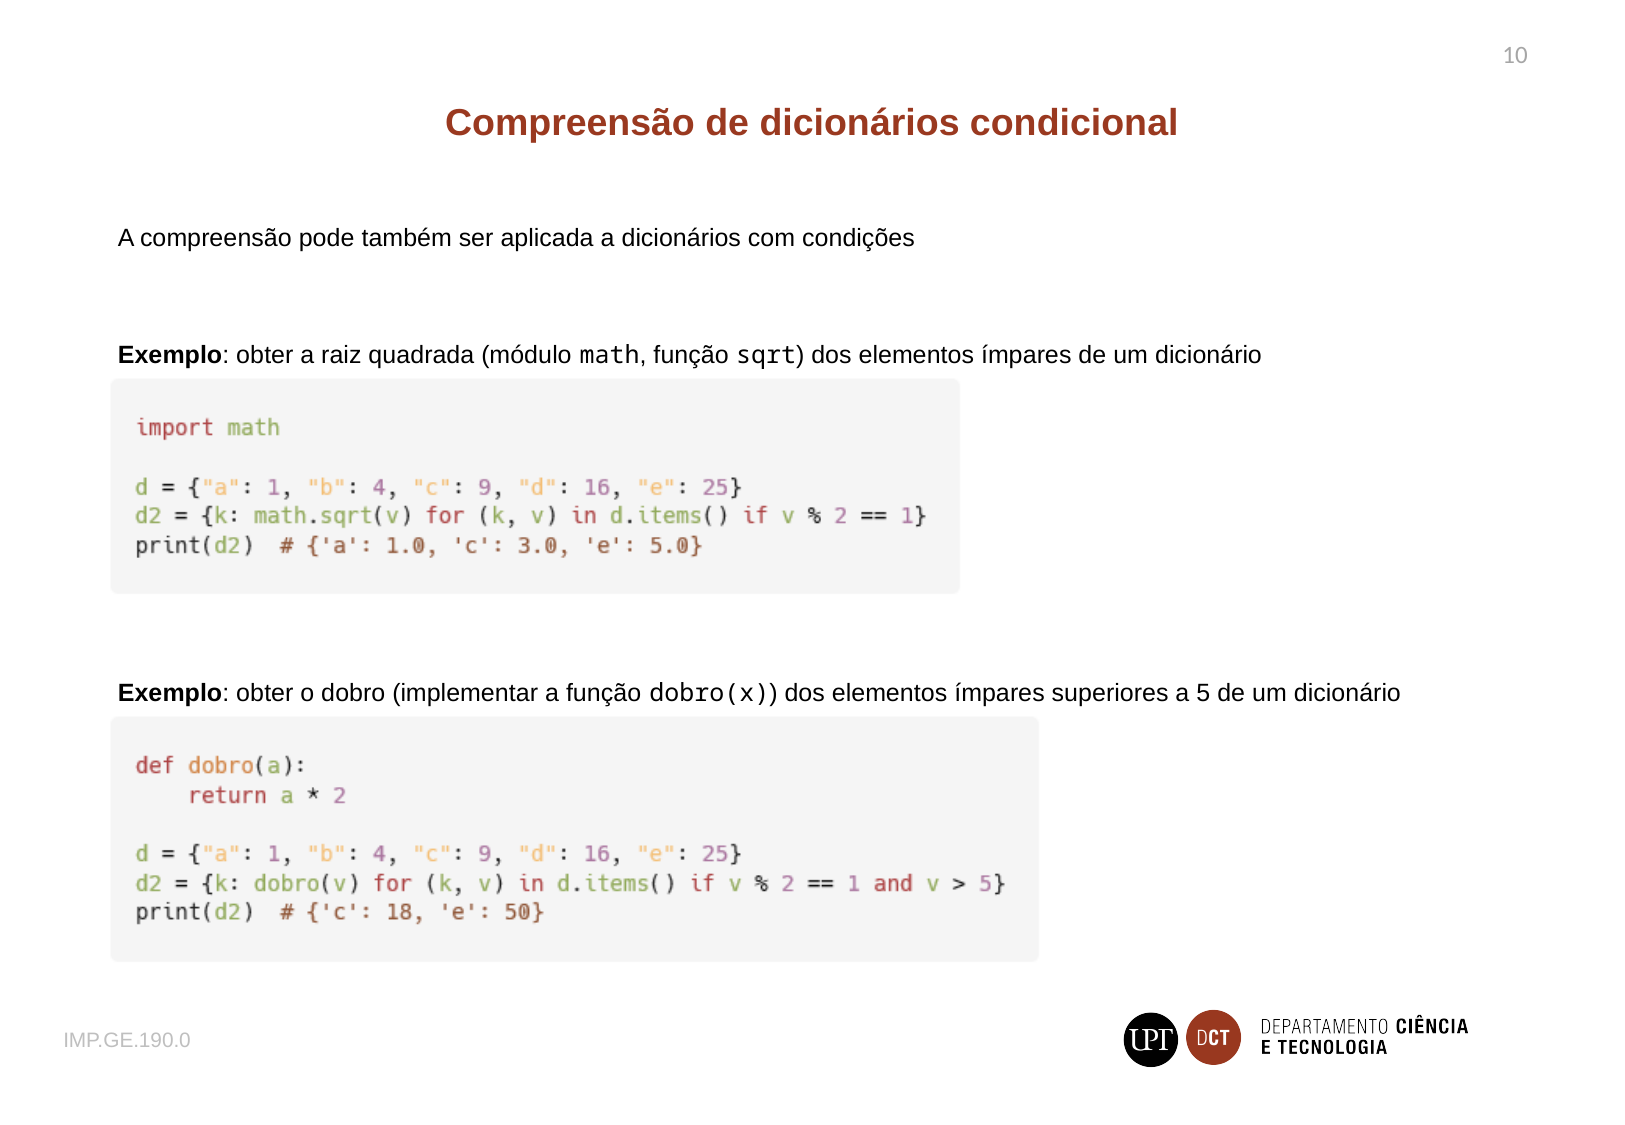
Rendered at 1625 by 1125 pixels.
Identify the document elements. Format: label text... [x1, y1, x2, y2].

slide_number 10 [1164, 31, 1543, 91]
text_box A compreensão pode também ser aplicada a dicionários com condições [103, 199, 1562, 260]
text_box IMP.GE.190.0 [48, 1019, 206, 1060]
text_box Compreensão de dicionários condicional [0, 90, 1625, 151]
text_box Exemplo: obter o dobro (implementar a função dobro(x)) dos elementos ímpares superiores a 5 de um dicionário [103, 654, 1562, 714]
text_box Exemplo: obter a raiz quadrada (módulo math, função sqrt) dos elementos ímpares de um dicionário [103, 316, 1562, 376]
picture [102, 371, 968, 602]
picture [102, 709, 1048, 970]
picture [1114, 1001, 1477, 1081]
